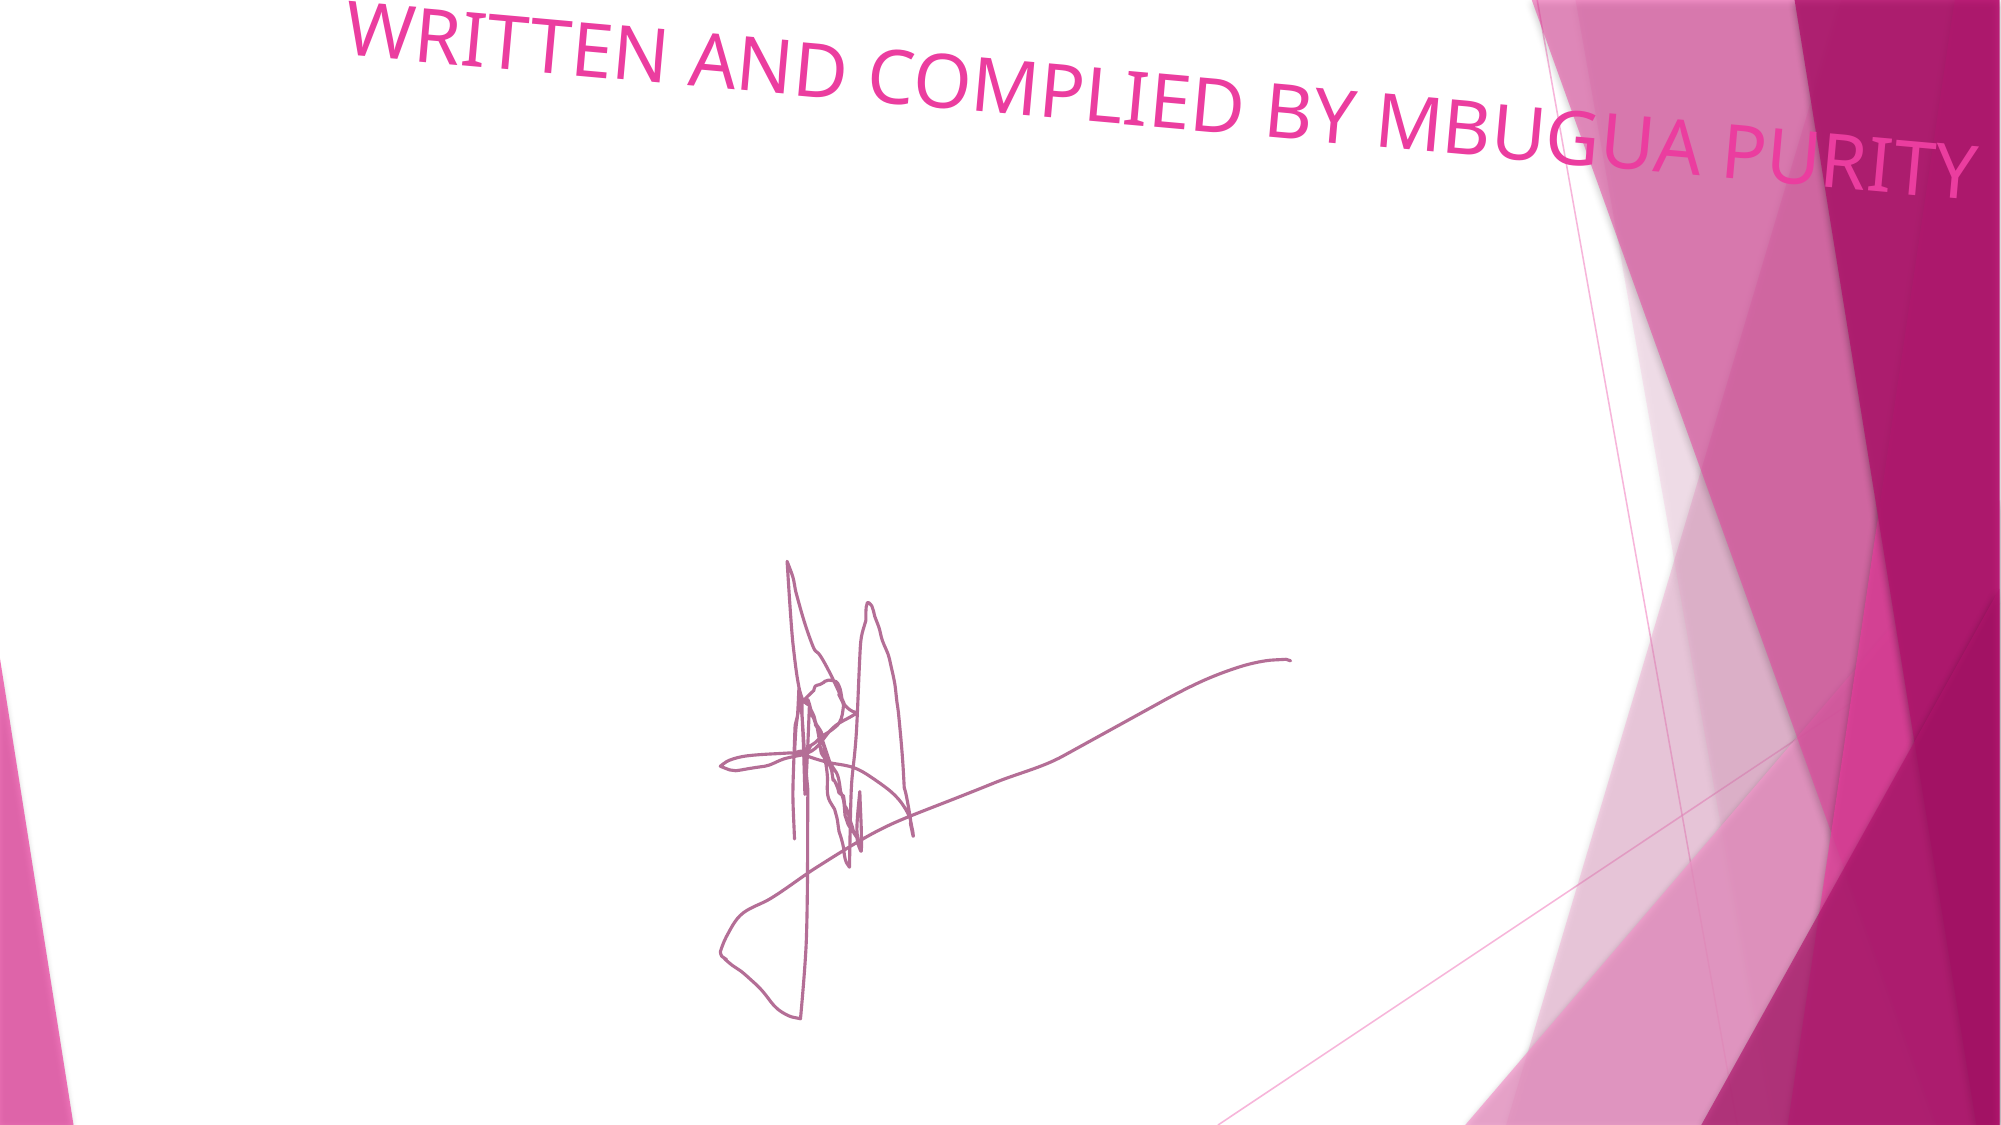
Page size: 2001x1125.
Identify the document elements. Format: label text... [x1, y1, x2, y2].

title WRITTEN AND COMPLIED BY MBUGUA PURITY [235, 0, 2000, 1125]
text_box [718, 559, 1293, 1021]
